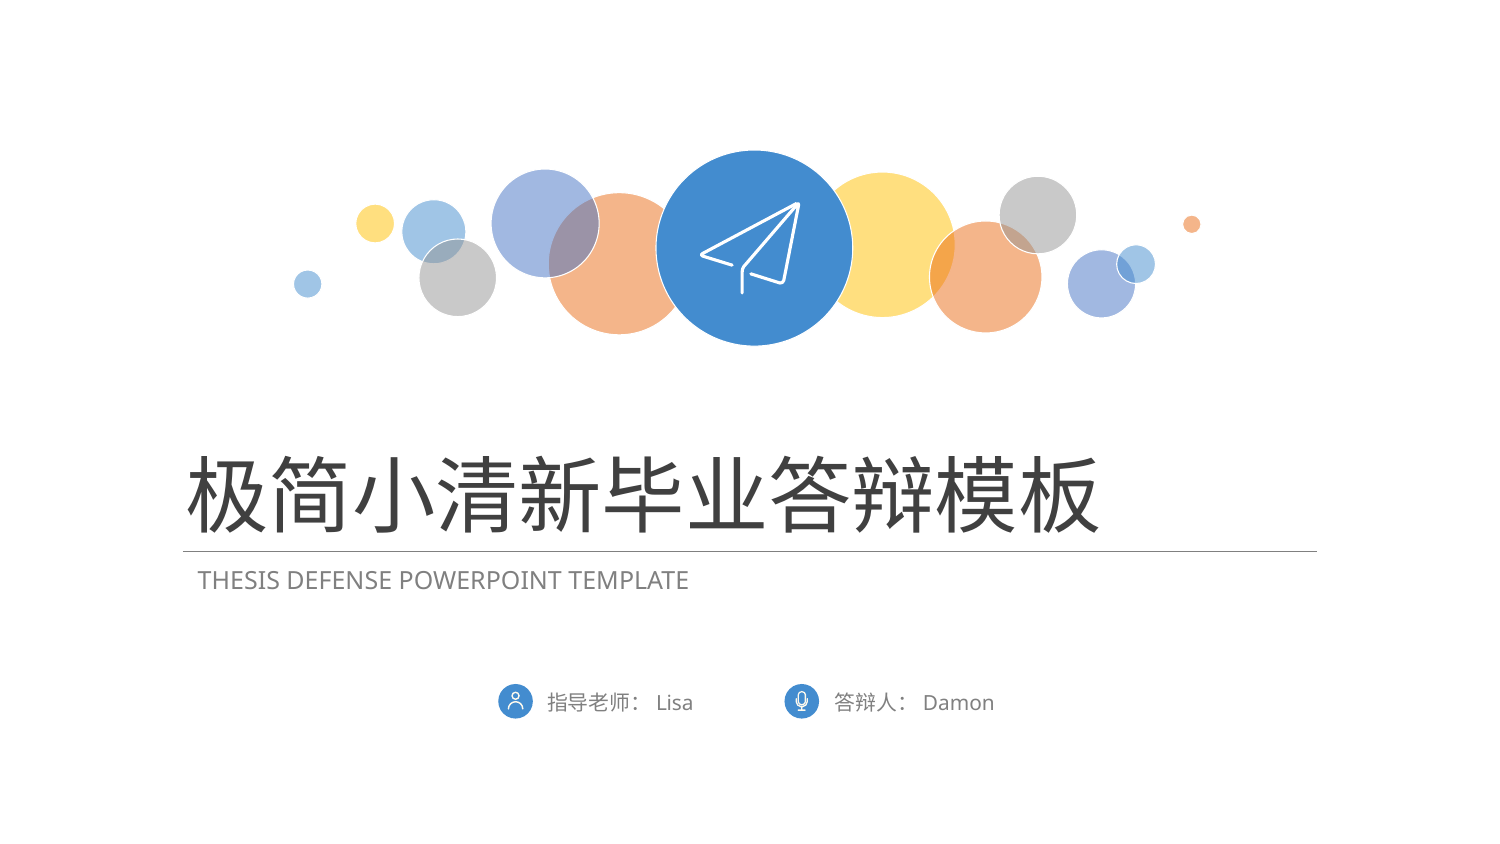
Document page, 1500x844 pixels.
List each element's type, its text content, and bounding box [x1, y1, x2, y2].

text_box [834, 172, 954, 318]
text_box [784, 683, 820, 719]
text_box [1182, 215, 1202, 234]
text_box [999, 176, 1077, 254]
text_box [355, 204, 395, 243]
text_box [701, 203, 799, 293]
text_box 指导老师：Lisa [532, 682, 709, 722]
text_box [498, 683, 533, 719]
text_box [549, 192, 675, 335]
text_box 极简小清新毕业答辩模板 [171, 435, 1329, 551]
text_box 答辩人：Damon [820, 682, 1010, 722]
text_box THESIS DEFENSE POWERPOINT TEMPLATE [182, 563, 1317, 597]
text_box [1116, 244, 1156, 284]
text_box [418, 238, 497, 317]
text_box [1067, 249, 1136, 318]
text_box [655, 150, 853, 347]
text_box [401, 199, 466, 262]
text_box [293, 270, 322, 299]
text_box [491, 169, 600, 278]
text_box [929, 220, 1042, 333]
